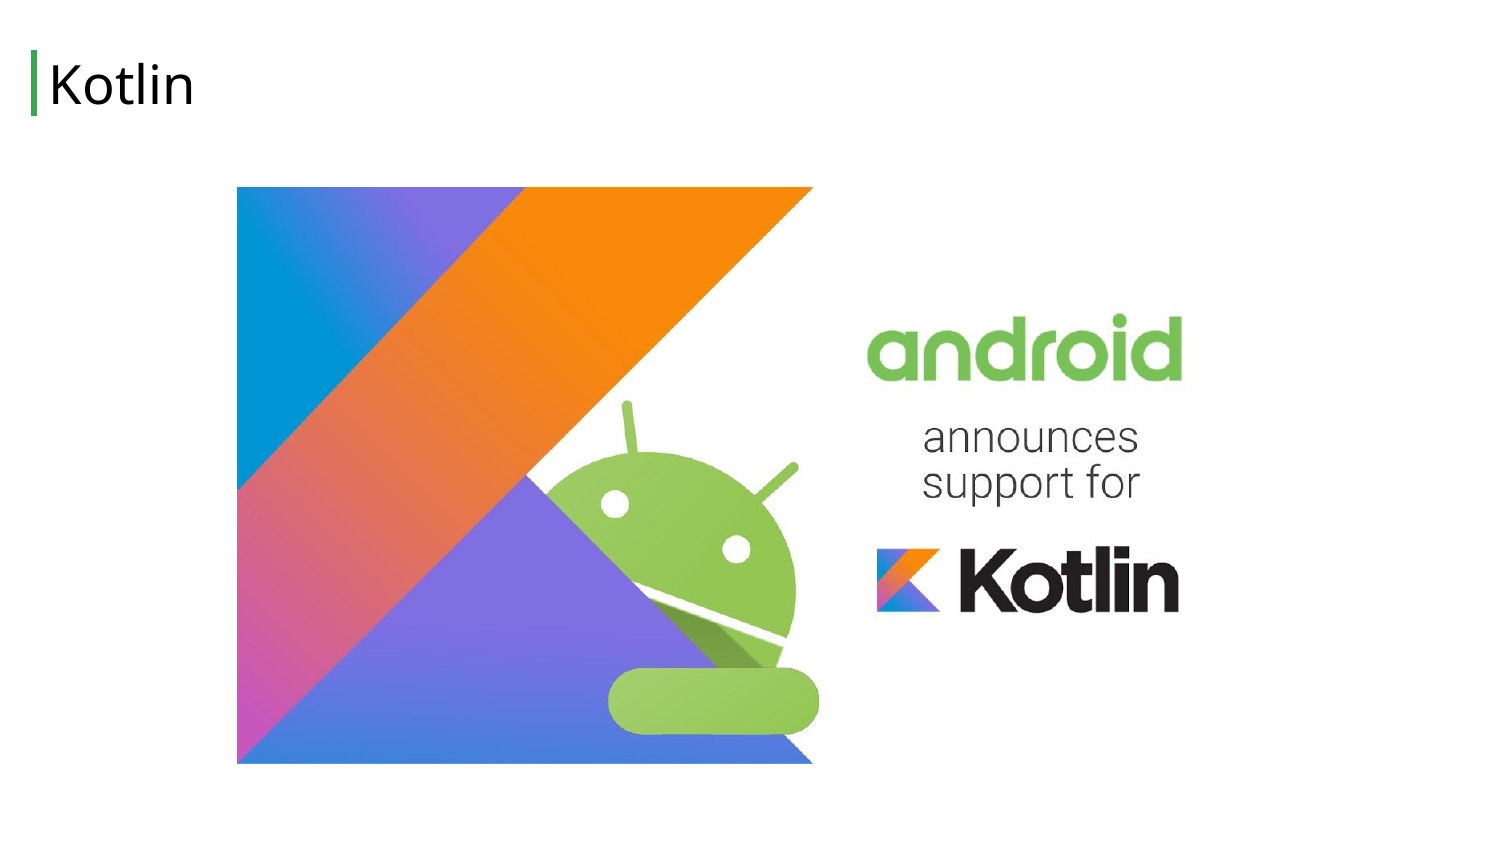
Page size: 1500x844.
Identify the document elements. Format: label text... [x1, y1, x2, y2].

picture [237, 187, 1263, 764]
text_box Kotlin [34, 35, 527, 131]
